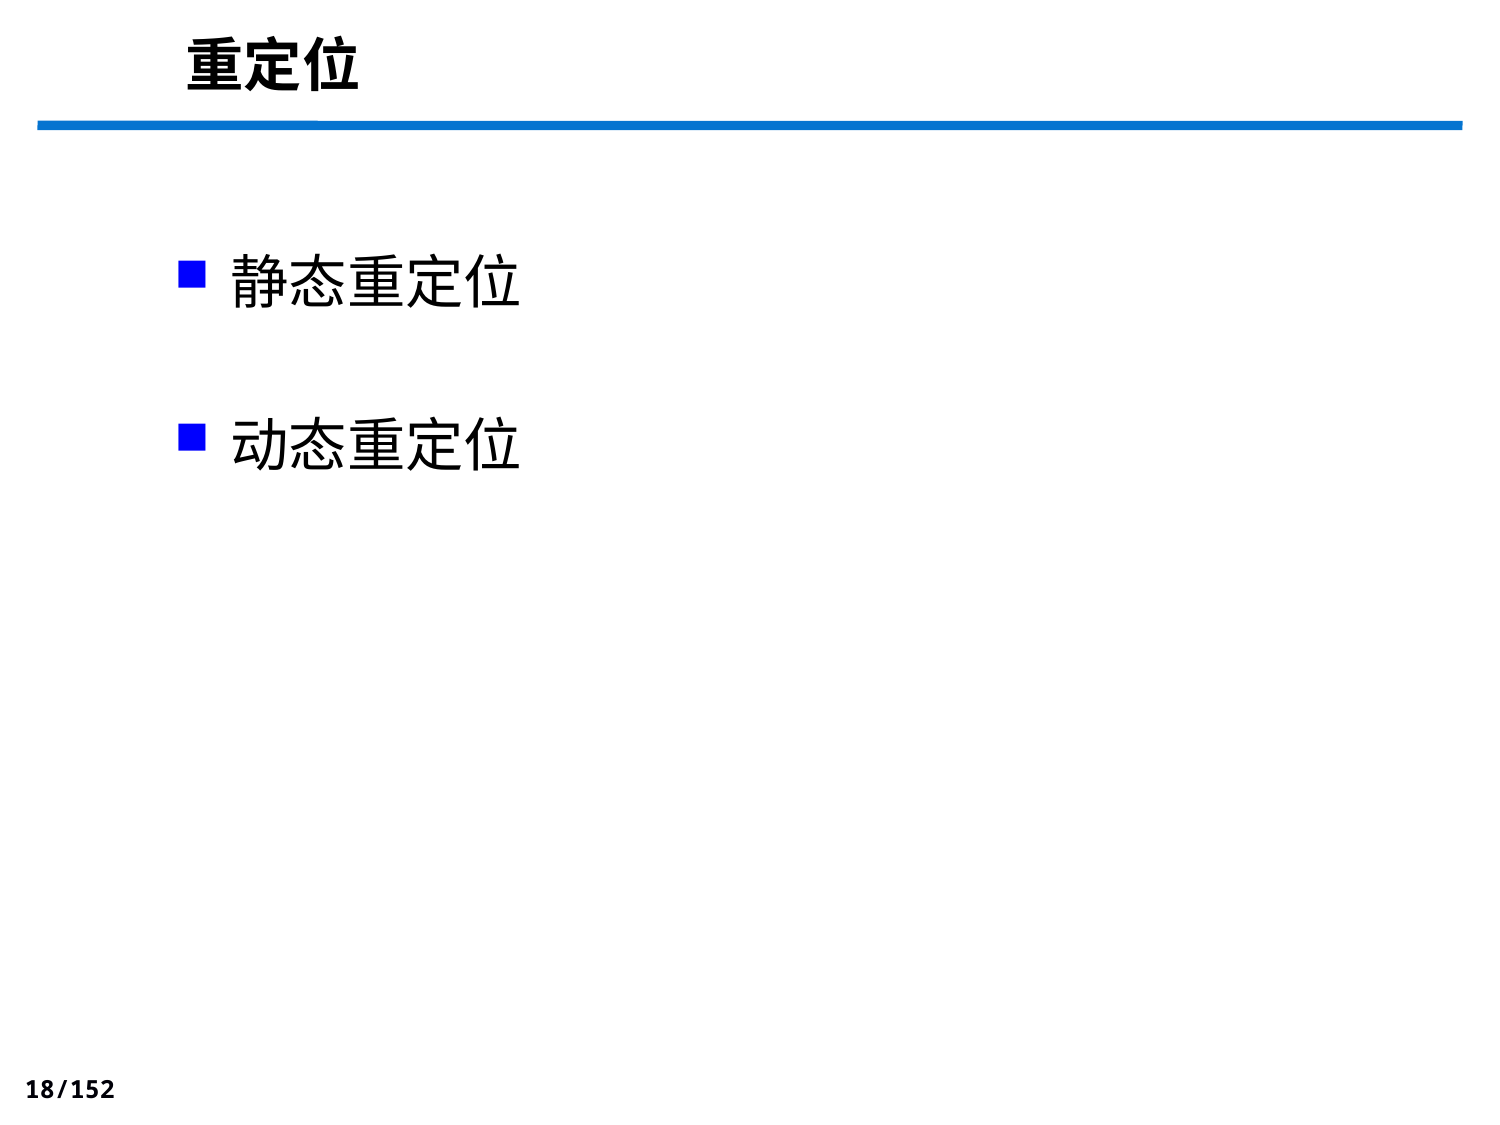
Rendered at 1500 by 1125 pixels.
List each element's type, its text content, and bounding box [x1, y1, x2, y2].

text_box 重定位 [171, 20, 975, 106]
text_box 静态重定位 动态重定位 [159, 237, 1469, 1006]
